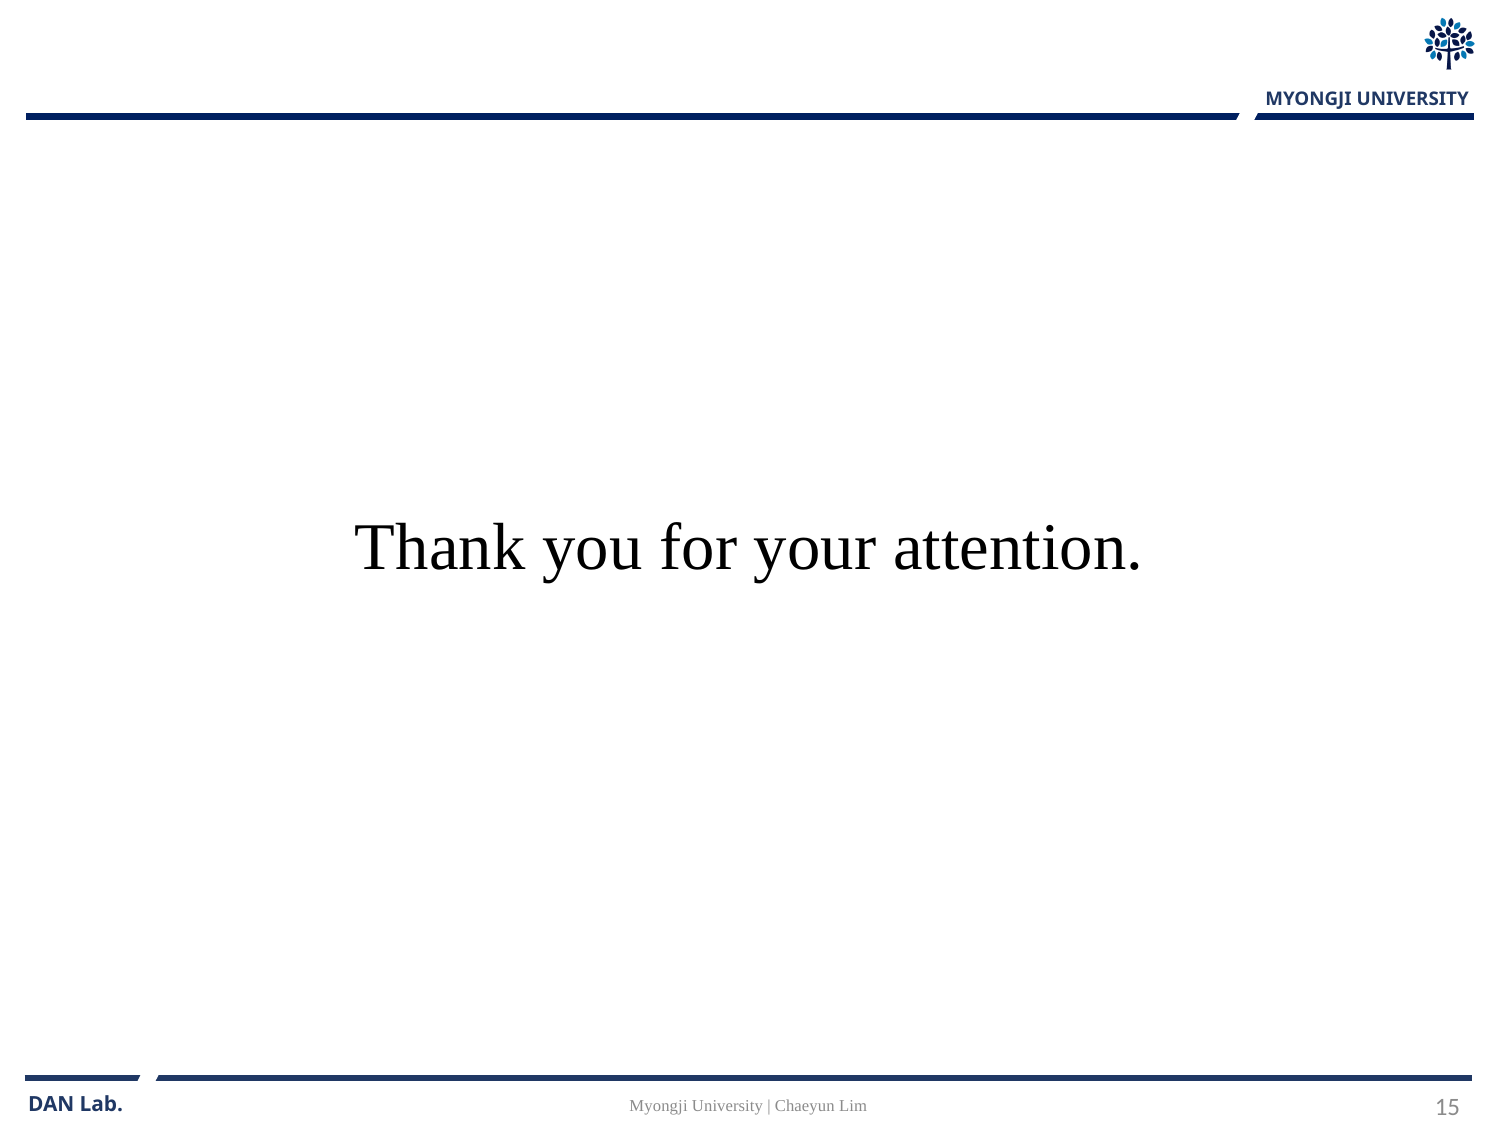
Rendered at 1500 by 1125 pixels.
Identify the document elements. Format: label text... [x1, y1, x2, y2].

slide_number 15 [1137, 1086, 1476, 1124]
picture [1417, 11, 1483, 76]
title Thank you for your attention. [0, 439, 1500, 646]
footer Myongji University | Chaeyun Lim [495, 1085, 1002, 1124]
